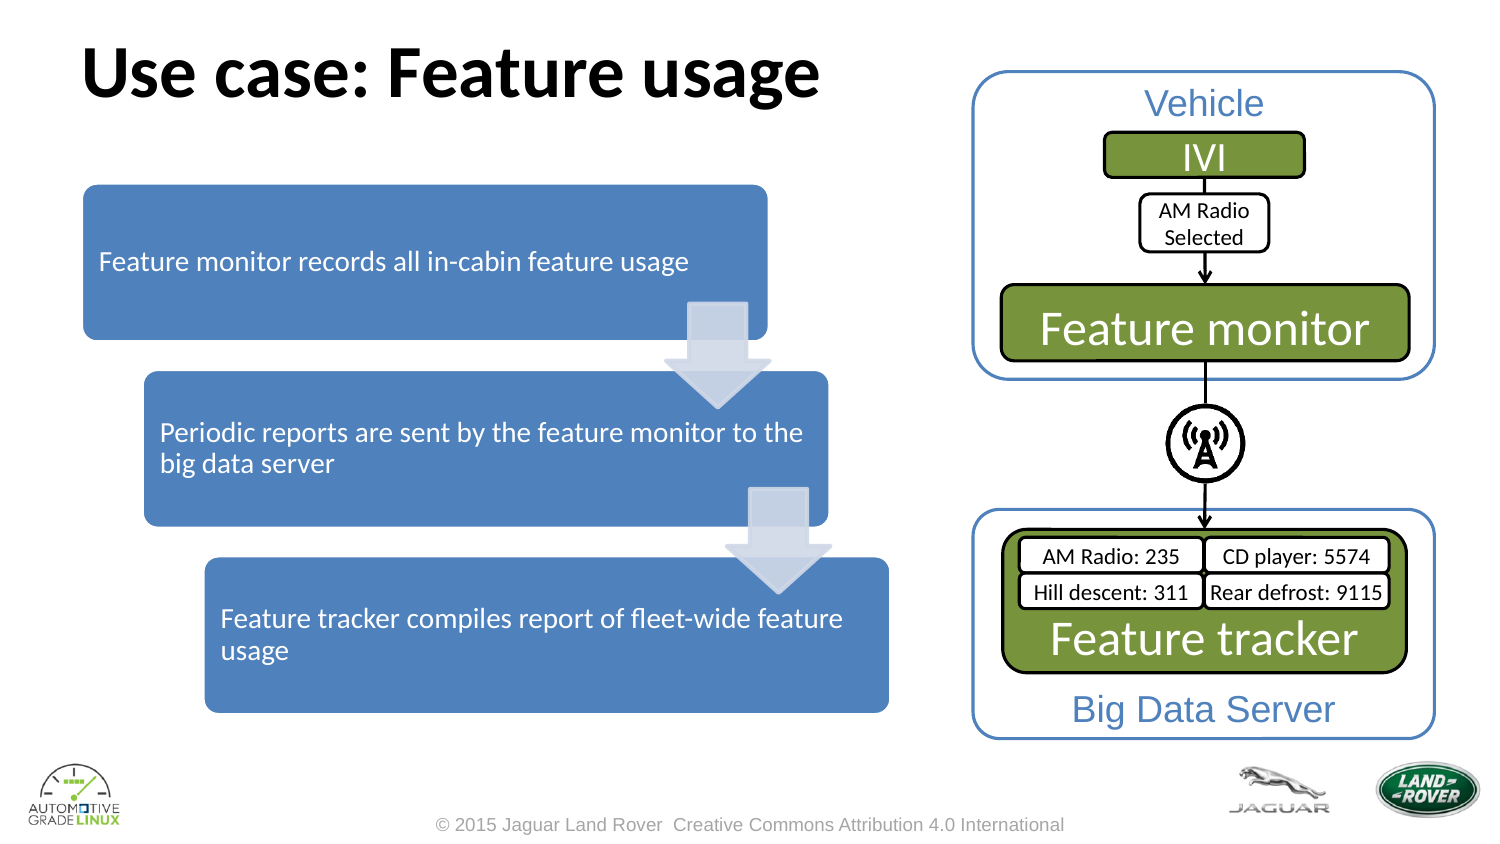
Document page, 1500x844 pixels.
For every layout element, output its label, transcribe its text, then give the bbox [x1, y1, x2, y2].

text_box CD player: 5574 [1202, 535, 1392, 573]
text_box Hill descent: 311 [1017, 570, 1204, 611]
picture [27, 763, 120, 825]
text_box Use case: Feature usage [80, 12, 893, 131]
picture [1195, 760, 1488, 820]
text_box AM Radio Selected [1137, 191, 1199, 255]
picture [1164, 402, 1246, 484]
text_box AM Radio Selected [1210, 191, 1271, 255]
text_box IVI [1102, 130, 1307, 180]
text_box AM Radio: 235 [1017, 535, 1204, 573]
text_box [970, 507, 1437, 741]
text_box Vehicle [1129, 71, 1280, 130]
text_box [80, 182, 892, 716]
text_box Big Data Server [1056, 678, 1351, 738]
text_box Feature tracker [1000, 527, 1409, 675]
text_box Rear defrost: 9115 [1202, 570, 1392, 611]
text_box [970, 69, 1437, 382]
